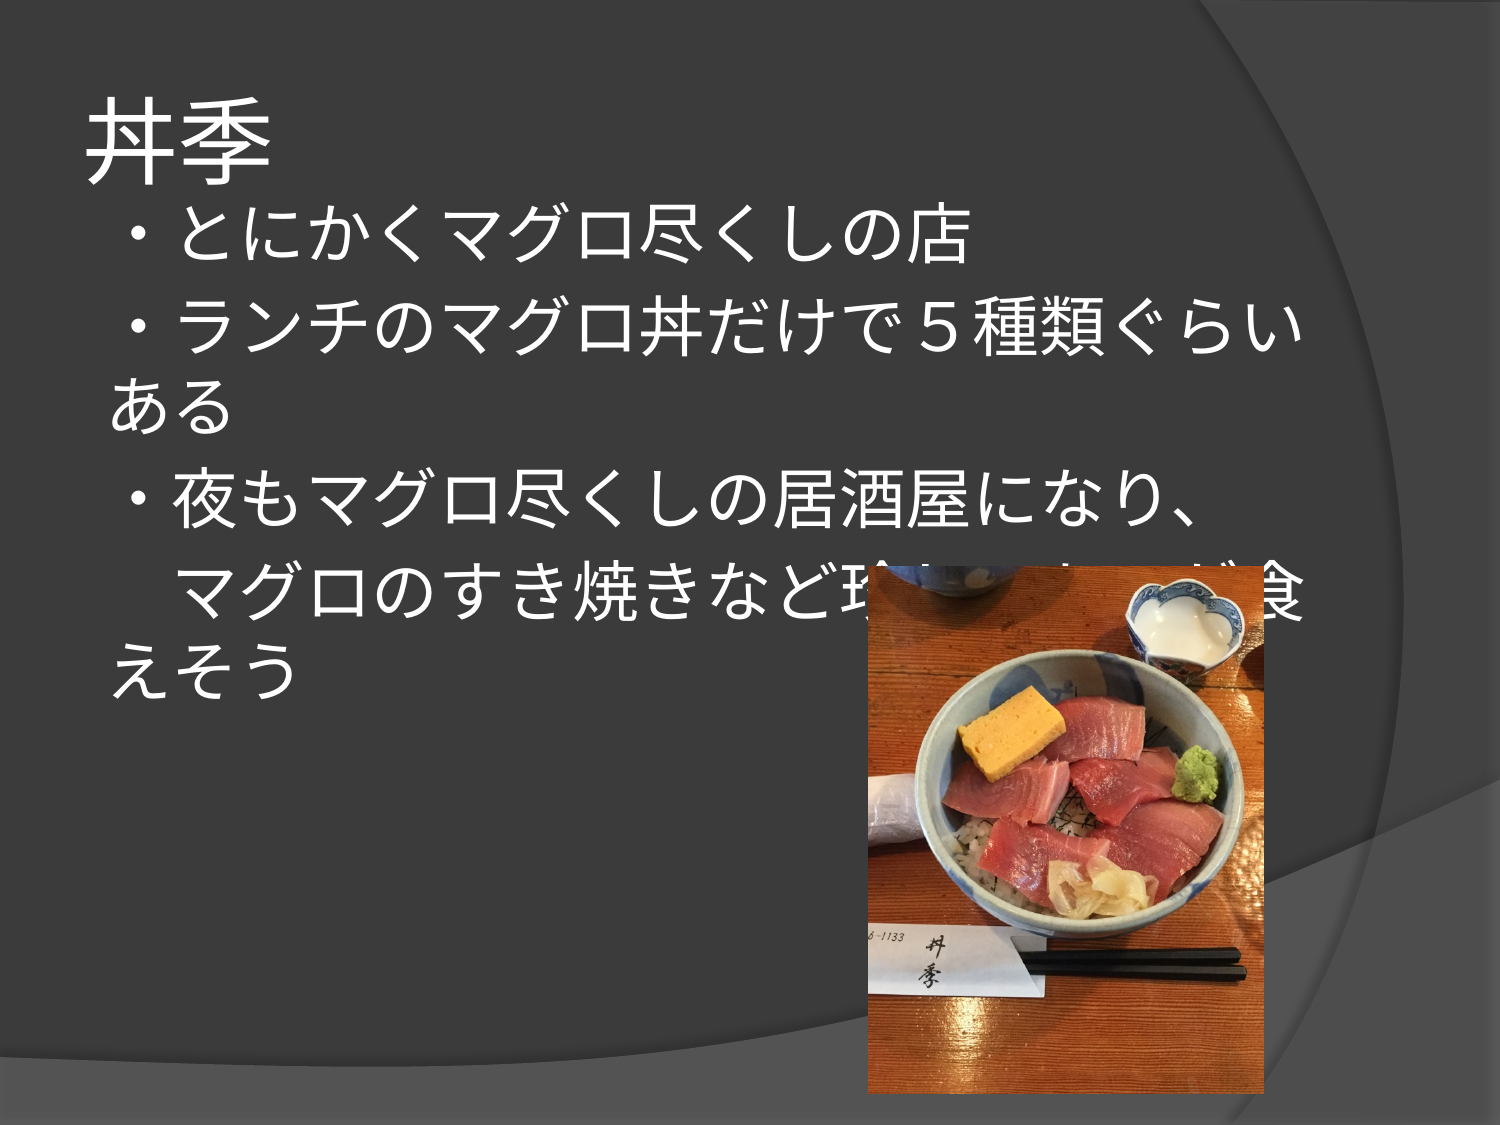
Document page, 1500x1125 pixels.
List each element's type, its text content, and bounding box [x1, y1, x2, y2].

text_box ・とにかくマグロ尽くしの店 ・ランチのマグロ丼だけで５種類ぐらいある ・夜もマグロ尽くしの居酒屋になり、 マグロのすき焼きなど珍しいものが食えそう [76, 184, 1360, 1094]
picture [867, 566, 1264, 1095]
title 丼季 [75, 45, 1300, 233]
